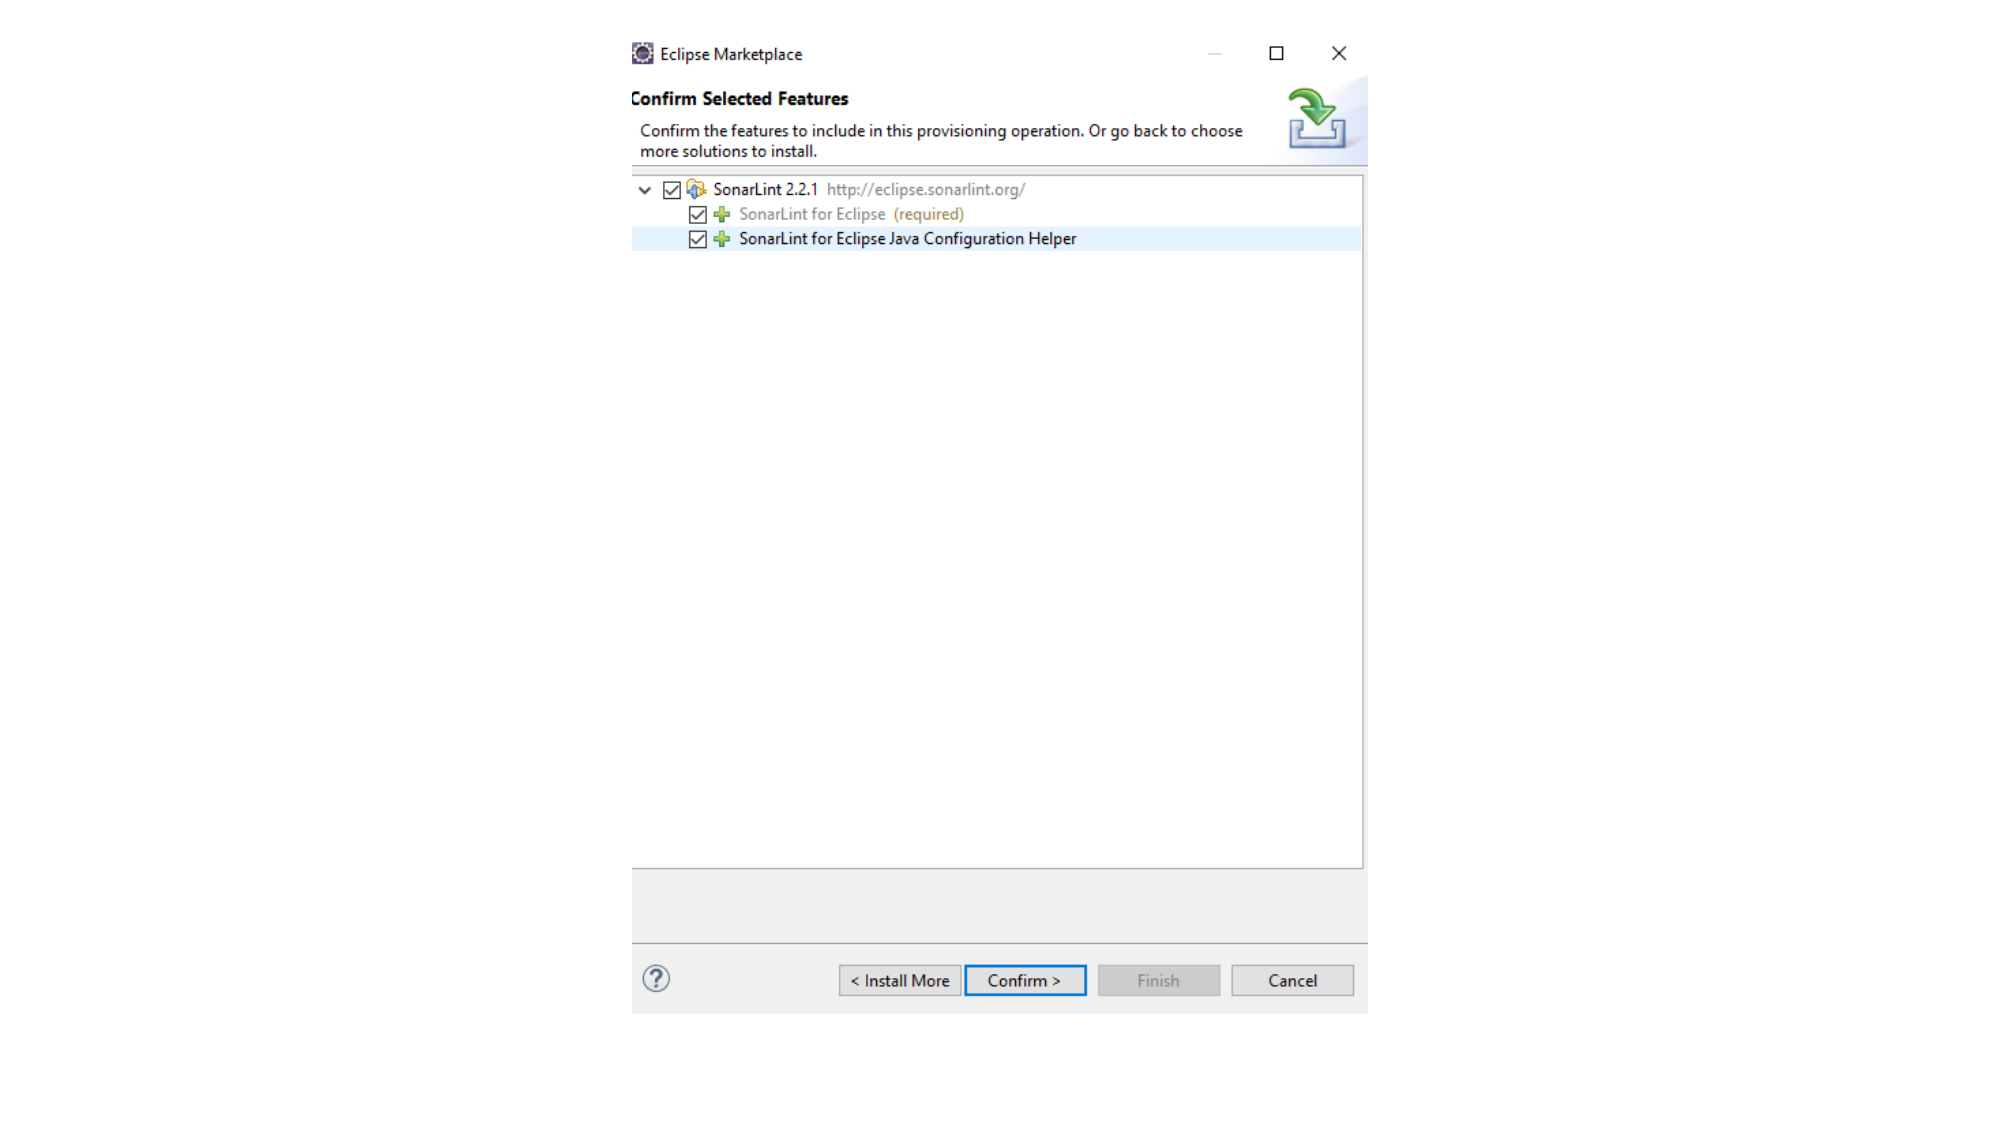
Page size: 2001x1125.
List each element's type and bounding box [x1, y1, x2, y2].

list [632, 37, 1368, 1014]
